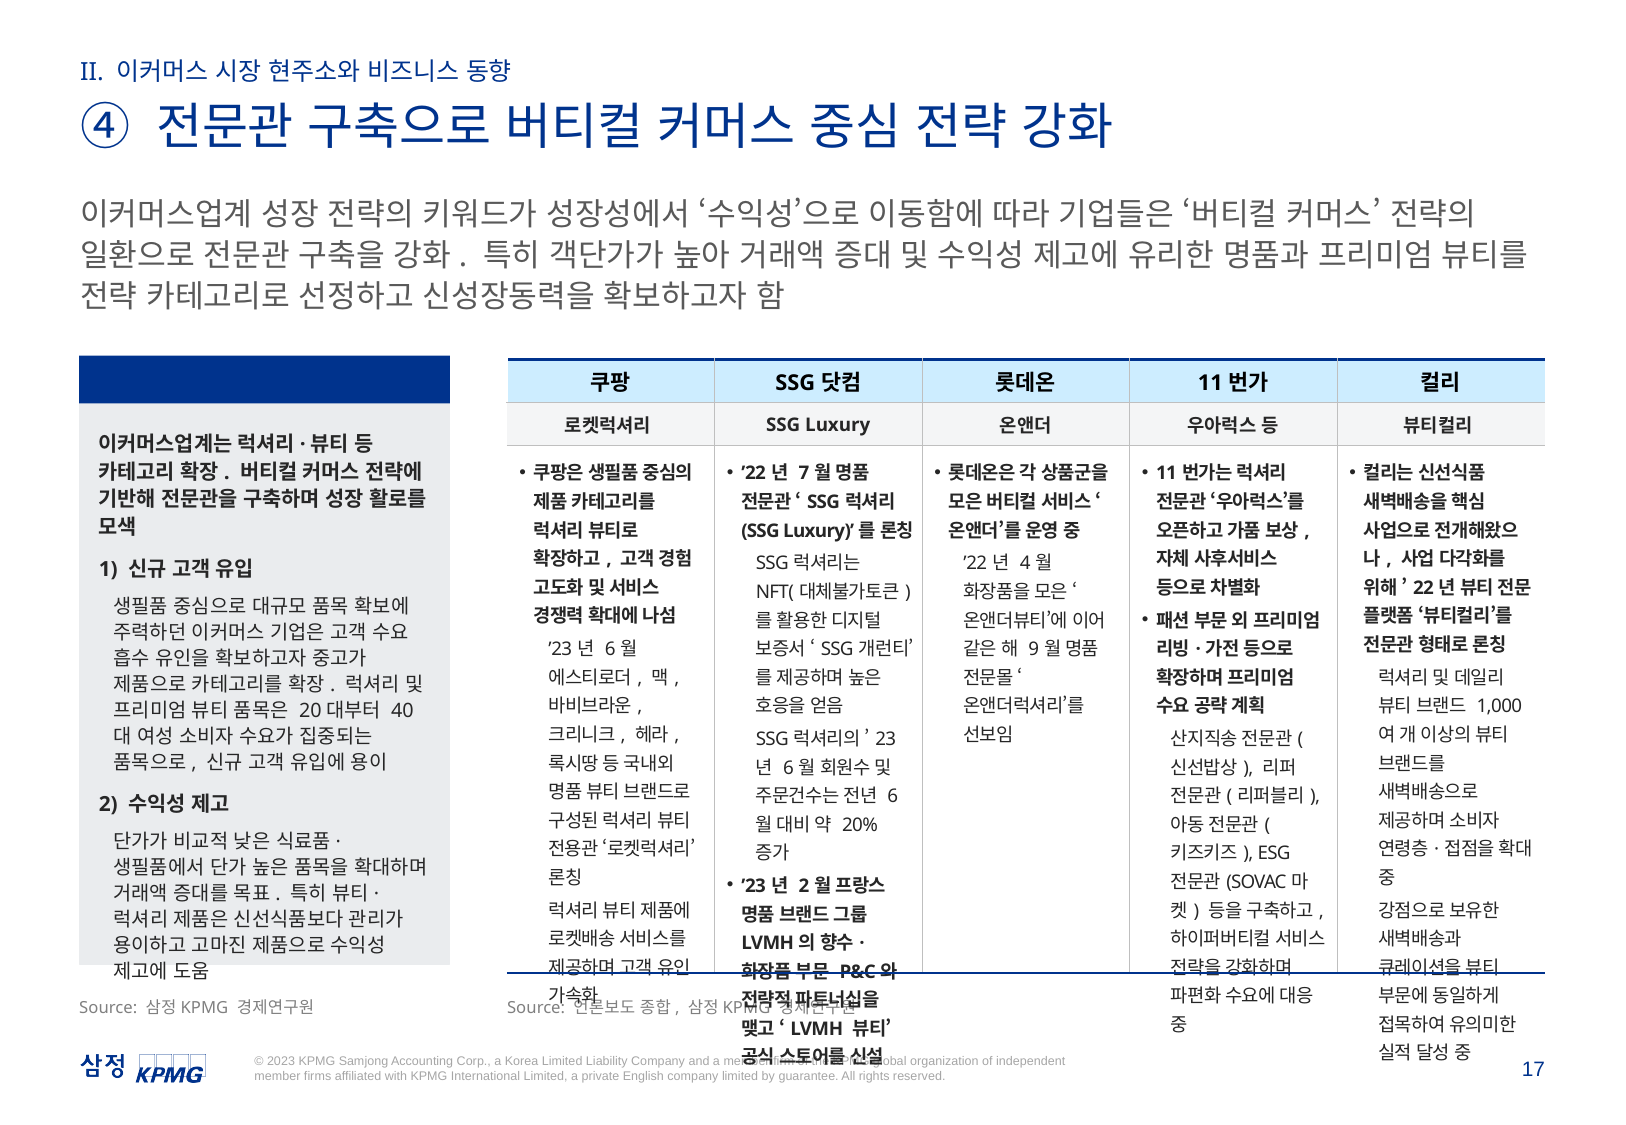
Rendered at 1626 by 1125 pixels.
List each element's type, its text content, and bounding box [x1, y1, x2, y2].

table_cell SSG Luxury [715, 403, 922, 445]
table_cell 쿠팡은 생필품 중심의 제품 카테고리를 럭셔리 뷰티로 확장하고, 고객 경험 고도화 및 서비스 경쟁력 확대에 나섬 ’23년 6월 에스티로더, 맥, 바비브라운, 크리니크, 헤라, 록시땅 등 국내외 명품 뷰티 브랜드로 구성된 럭셔리 뷰티 전용관 ‘로켓럭셔리’ 론칭 럭셔리 뷰티 제품에 로켓배송 서비스를 제공하며 고객 유인 가속화 [507, 446, 714, 972]
text_box 이커머스업계는 럭셔리·뷰티 등 카테고리 확장. 버티컬 커머스 전략에 기반해 전문관을 구축하며 성장 활로를 모색 1) 신규 고객 유입 생필품 중심으로 대규모 품목 확보에 주력하던 이커머스 기업은 고객 수요 흡수 유인을 확보하고자 중고가 제품으로 카테고리를 확장. 럭셔리 및 프리미엄 뷰티 품목은 20대부터 40대 여성 소비자 수요가 집중되는 품목으로, 신규 고객 유입에 용이 2) 수익성 제고 단가가 비교적 낮은 식료품·생필품에서 단가 높은 품목을 확대하며 거래액 증대를 목표. 특히 뷰티·럭셔리 제품은 신선식품보다 관리가 용이하고 고마진 제품으로 수익성 제고에 도움 [87, 421, 442, 991]
table_cell 컬리는 신선식품 새벽배송을 핵심 사업으로 전개해왔으나, 사업 다각화를 위해 ’22년 뷰티 전문 플랫폼 ‘뷰티컬리’를 전문관 형태로 론칭 럭셔리 및 데일리 뷰티 브랜드 1,000여 개 이상의 뷰티 브랜드를 새벽배송으로 제공하며 소비자 연령층·접점을 확대 중 강점으로 보유한 새벽배송과 큐레이션을 뷰티 부문에 동일하게 접목하여 유의미한 실적 달성 중 [1338, 446, 1545, 972]
text_box ④ 전문관 구축으로 버티컬 커머스 중심 전략 강화 [80, 101, 1545, 155]
text_box [77, 399, 452, 966]
table_cell 뷰티컬리 [1338, 403, 1545, 445]
table_header 11번가 [1130, 361, 1337, 402]
table_cell 11번가는 럭셔리 전문관 ‘우아럭스’를 오픈하고 가품 보상, 자체 사후서비스 등으로 차별화 패션 부문 외 프리미엄 리빙·가전 등으로 확장하며 프리미엄 수요 공략 계획 산지직송 전문관(신선밥상), 리퍼 전문관(리퍼블리), 아동 전문관(키즈키즈), ESG 전문관(SOVAC마켓) 등을 구축하고, 하이퍼버티컬 서비스 전략을 강화하며 파편화 수요에 대응 중 [1130, 446, 1337, 972]
text_box 전문관 구축 확대 배경 [79, 355, 450, 404]
table_cell 로켓럭셔리 [507, 403, 714, 445]
table_cell 우아럭스 등 [1130, 403, 1337, 445]
text_box Source: 언론보도 종합, 삼정KPMG 경제연구원 [506, 979, 1545, 1018]
table_cell ’22년 7월 명품 전문관 ‘SSG럭셔리(SSG Luxury)’를 론칭 SSG럭셔리는 NFT(대체불가토큰)를 활용한 디지털 보증서 ‘SSG개런티’를 제공하며 높은 호응을 얻음 SSG럭셔리의 ’23년 6월 회원수 및 주문건수는 전년 6월 대비 약 20% 증가 ’23년 2월 프랑스 명품 브랜드 그룹 LVMH의 향수·화장품 부문 P&C와 전략적 파트너십을 맺고 ‘LVMH 뷰티’ 공식 스토어를 신설 [715, 446, 922, 972]
table_header SSG닷컴 [715, 361, 922, 402]
table_header 컬리 [1338, 361, 1545, 402]
text_box 이커머스업계 성장 전략의 키워드가 성장성에서 ‘수익성’으로 이동함에 따라 기업들은 ‘버티컬 커머스’ 전략의 일환으로 전문관 구축을 강화. 특히 객단가가 높아 거래액 증대 및 수익성 제고에 유리한 명품과 프리미엄 뷰티를 전략 카테고리로 선정하고 신성장동력을 확보하고자 함 [80, 190, 1545, 333]
table_cell 온앤더 [923, 403, 1129, 445]
table_header 롯데온 [923, 361, 1129, 402]
picture [80, 1054, 206, 1083]
table_cell 롯데온은 각 상품군을 모은 버티컬 서비스 ‘온앤더’를 운영 중 ’22년 4월 화장품을 모은 ‘온앤더뷰티’에 이어 같은 해 9월 명품 전문몰 ‘온앤더럭셔리’를 선보임 [923, 446, 1129, 972]
list II. 이커머스 시장 현주소와 비즈니스 동향 [80, 54, 1545, 85]
text_box Source: 삼정KPMG 경제연구원 [79, 979, 506, 1018]
table_header 쿠팡 [508, 361, 714, 402]
